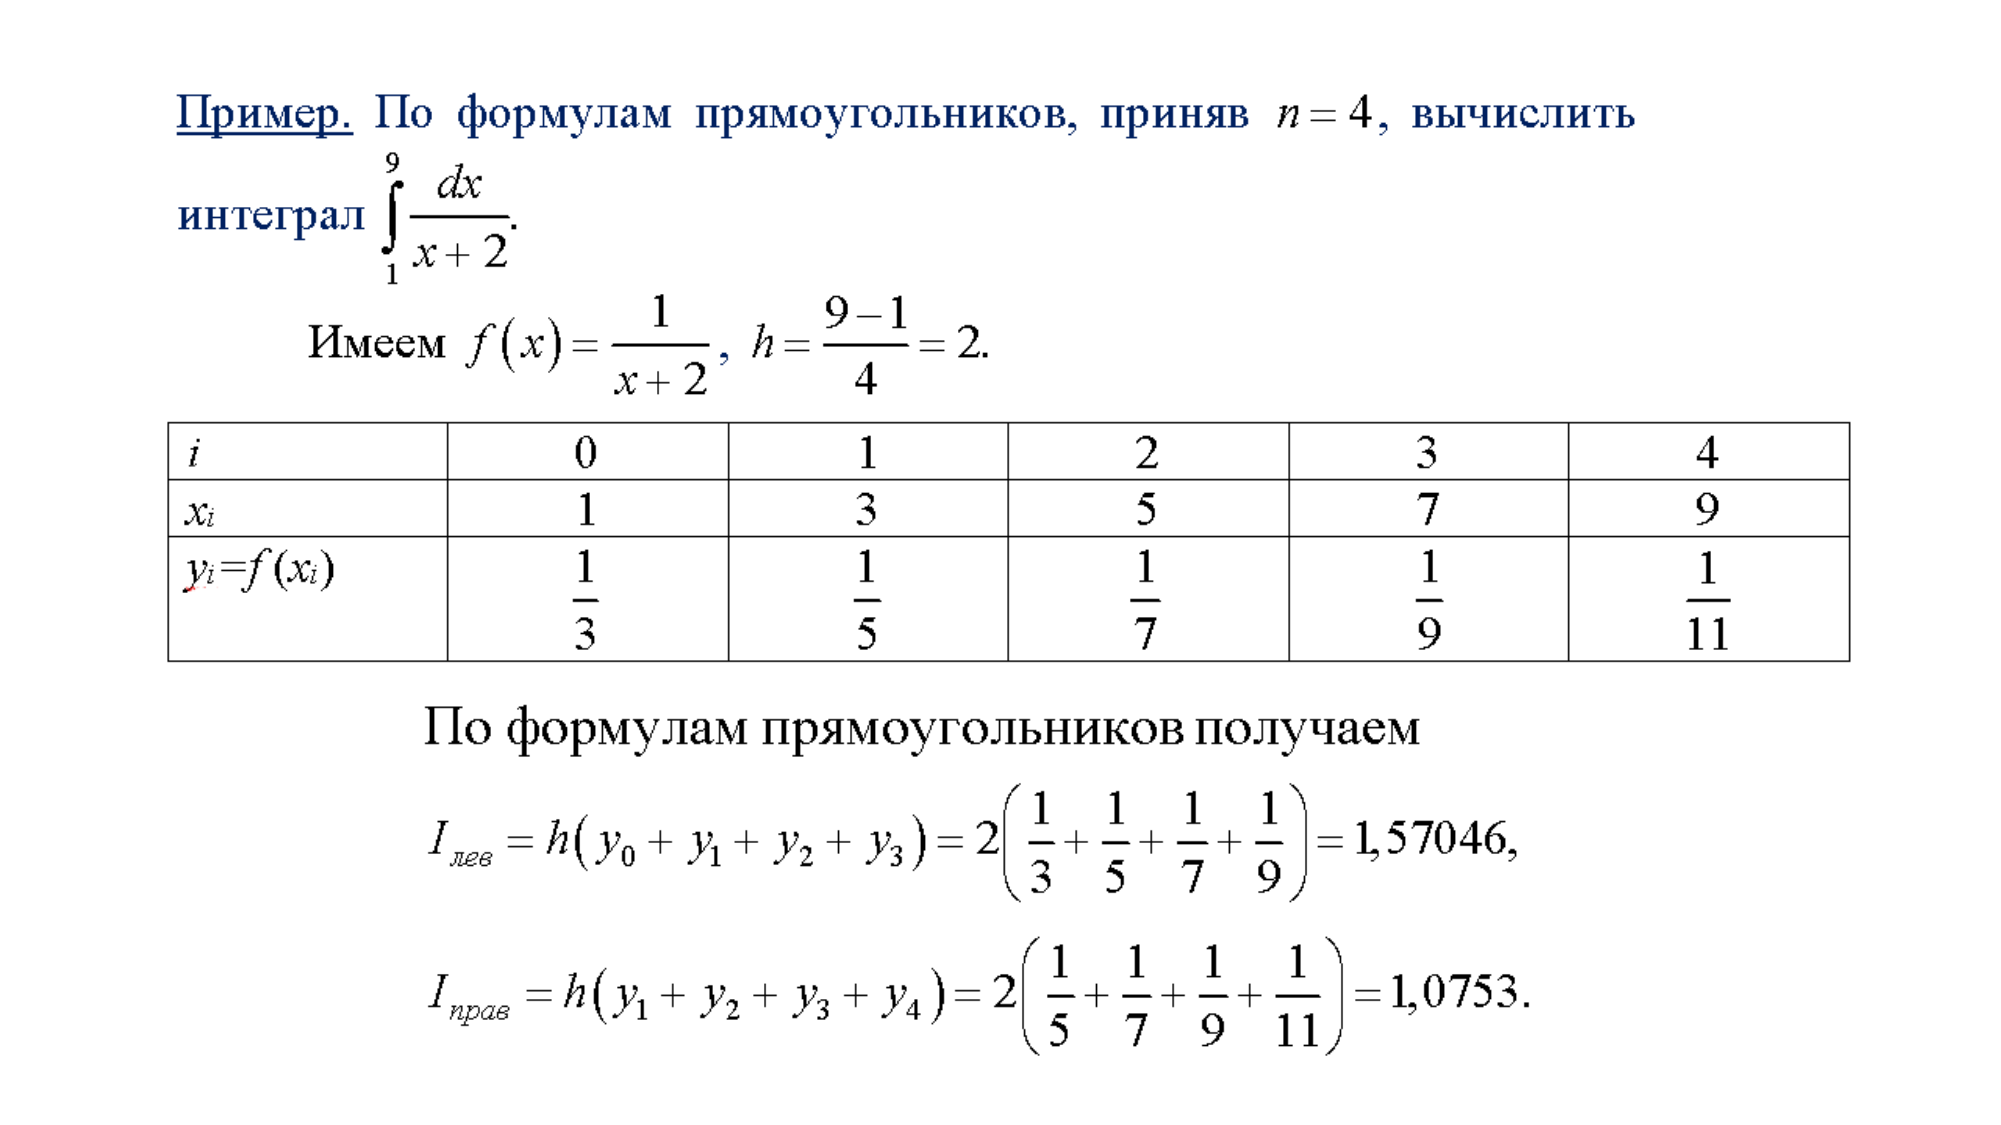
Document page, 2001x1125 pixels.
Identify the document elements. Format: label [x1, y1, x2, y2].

title [137, 59, 1863, 278]
picture [163, 75, 1655, 293]
list [137, 293, 1863, 673]
picture [394, 688, 1551, 1081]
